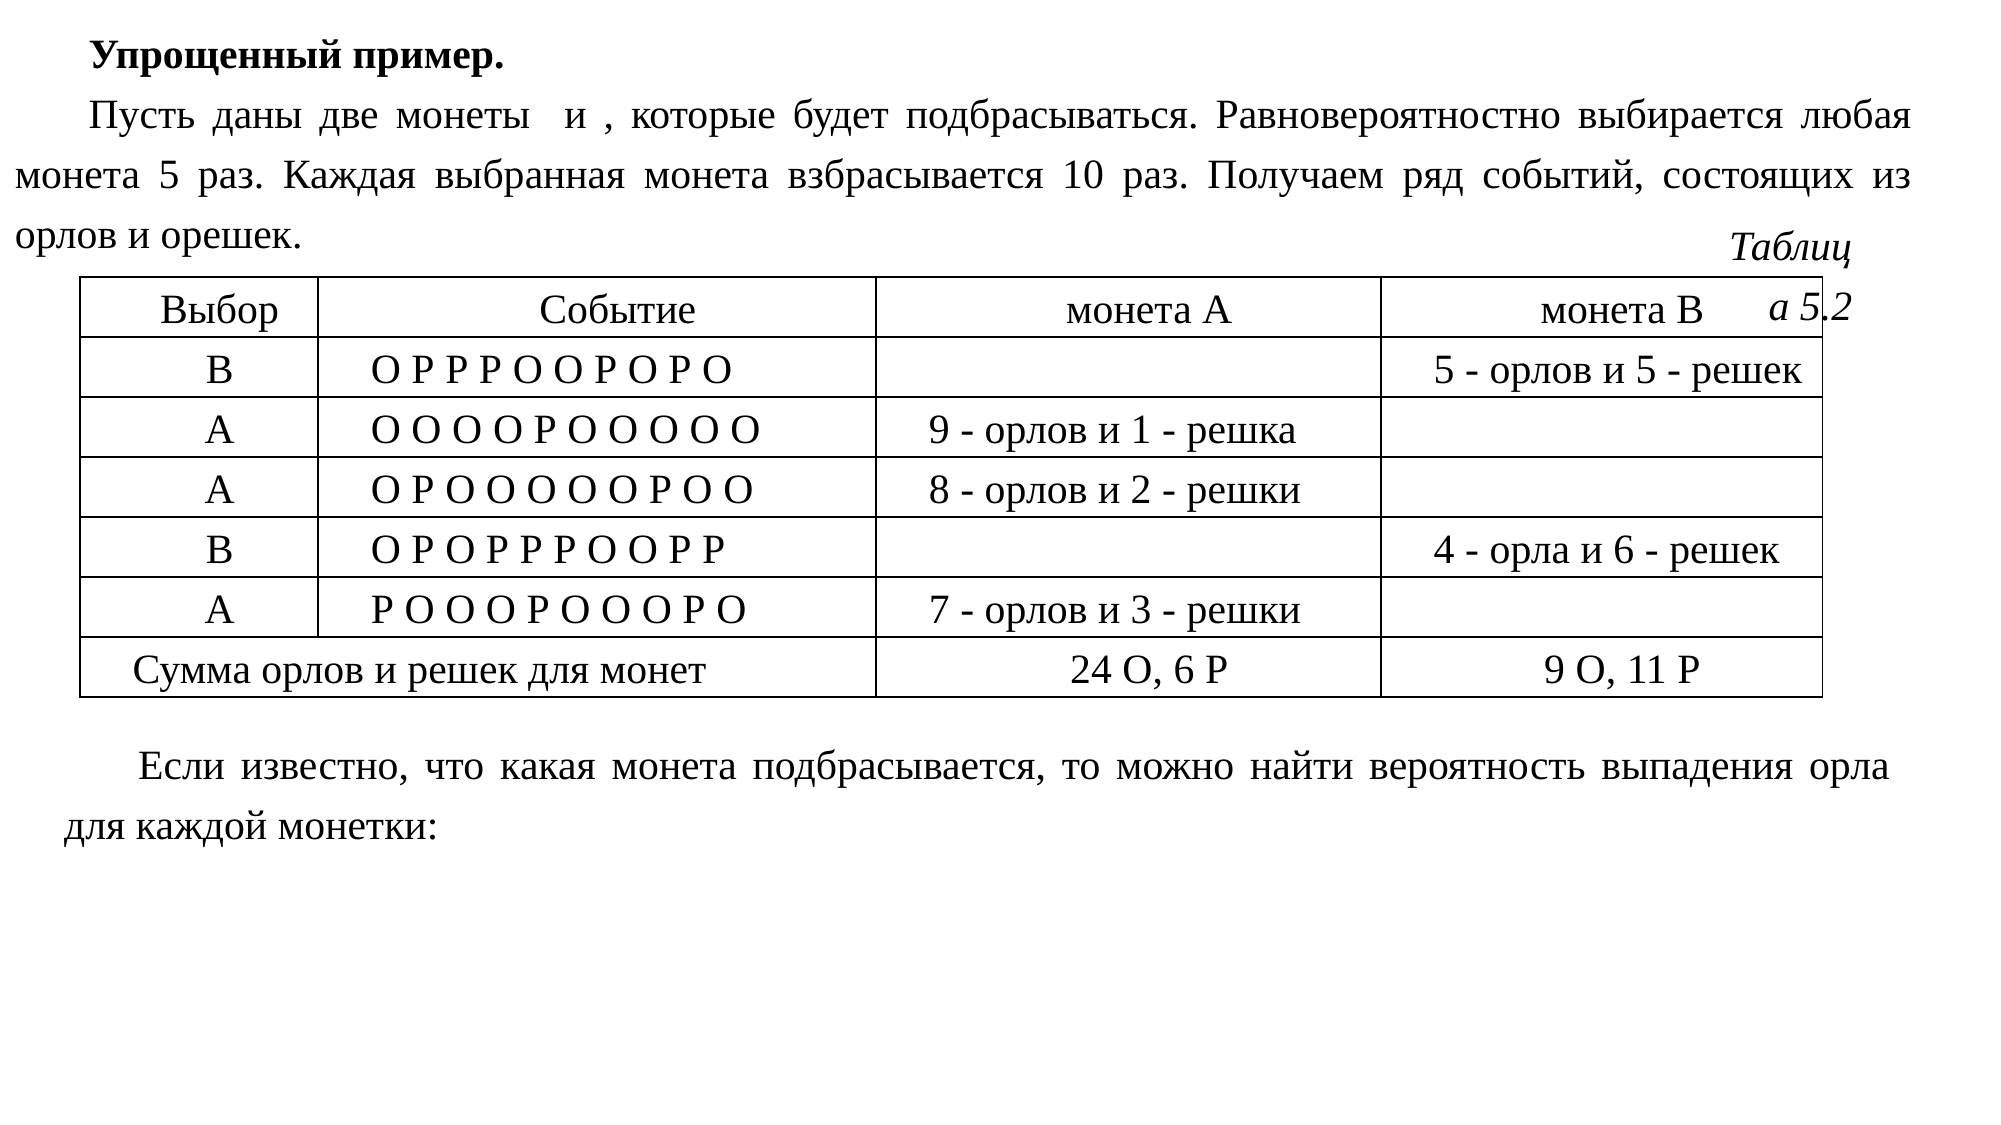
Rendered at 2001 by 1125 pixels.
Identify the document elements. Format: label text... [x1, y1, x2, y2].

table_header Выбор [81, 278, 317, 336]
table_cell [877, 338, 1380, 396]
table_cell О О О О Р О О О О О [319, 398, 875, 456]
table_cell [1382, 578, 1822, 636]
table_cell В [81, 518, 317, 576]
table_header монета В [1382, 278, 1822, 336]
table_cell 9 - орлов и 1 - решка [877, 398, 1380, 456]
text_box Таблица 5.2 [1630, 200, 1868, 276]
table_cell Сумма орлов и решек для монет [81, 638, 875, 696]
table_cell [1382, 398, 1822, 456]
table_cell О Р О Р Р Р О О Р Р [319, 518, 875, 576]
table_cell О Р Р Р О О Р О Р О [319, 338, 875, 396]
table_cell Р О О О Р О О О Р О [319, 578, 875, 636]
table_cell 4 - орла и 6 - решек [1382, 518, 1822, 576]
table_cell А [81, 398, 317, 456]
table_cell 7 - орлов и 3 - решки [877, 578, 1380, 636]
table_cell 24 О, 6 Р [877, 638, 1380, 696]
table_cell В [81, 338, 317, 396]
table_cell 8 - орлов и 2 - решки [877, 458, 1380, 516]
table_cell 9 О, 11 Р [1382, 638, 1822, 696]
table_header Событие [319, 278, 875, 336]
table_header монета А [877, 278, 1380, 336]
table_cell [1382, 458, 1822, 516]
table_cell [877, 518, 1380, 576]
table_cell А [81, 578, 317, 636]
table_cell 5 - орлов и 5 - решек [1382, 338, 1822, 396]
table_cell О Р О О О О О Р О О [319, 458, 875, 516]
table_cell А [81, 458, 317, 516]
